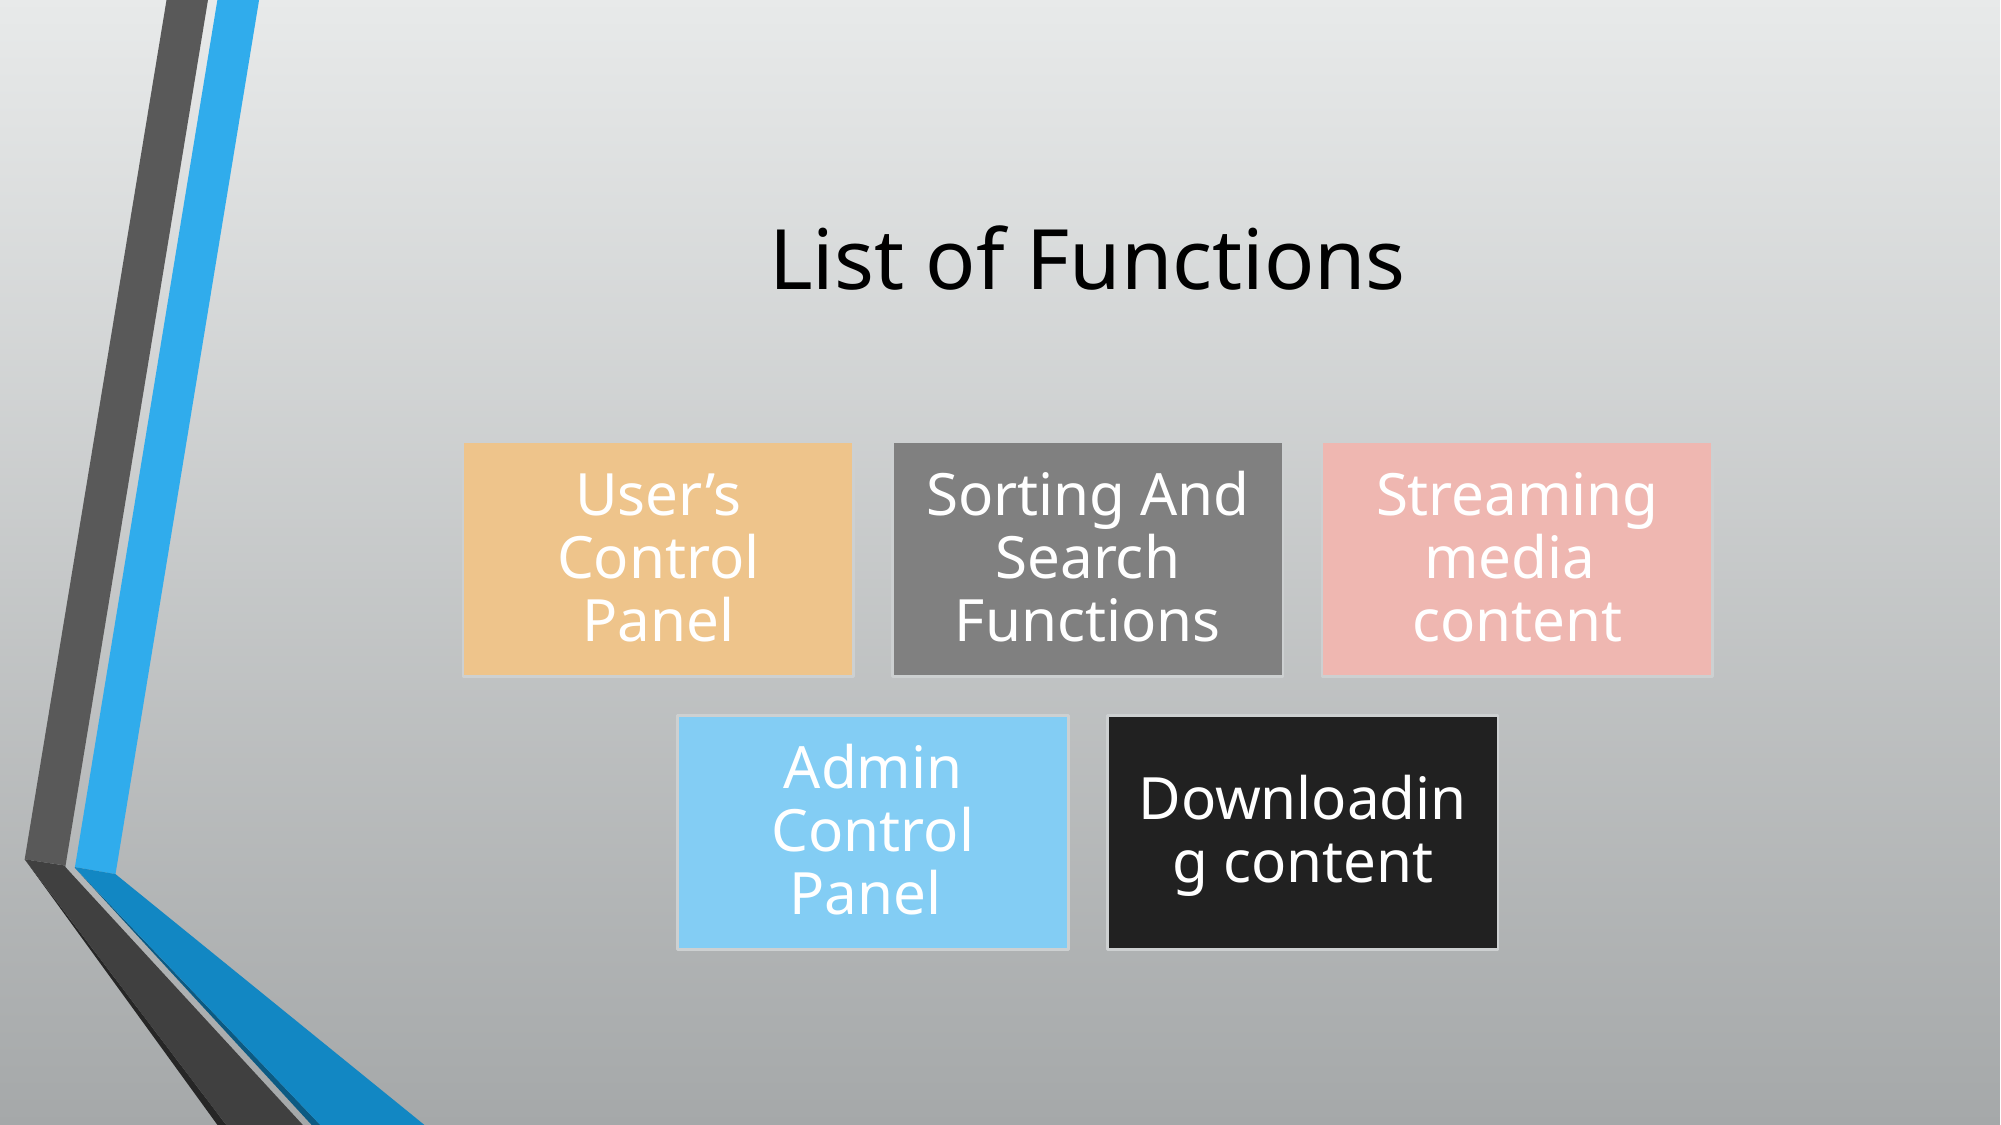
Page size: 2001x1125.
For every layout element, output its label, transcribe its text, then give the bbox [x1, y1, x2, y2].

title List of Functions [288, 112, 1887, 400]
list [288, 441, 1888, 951]
